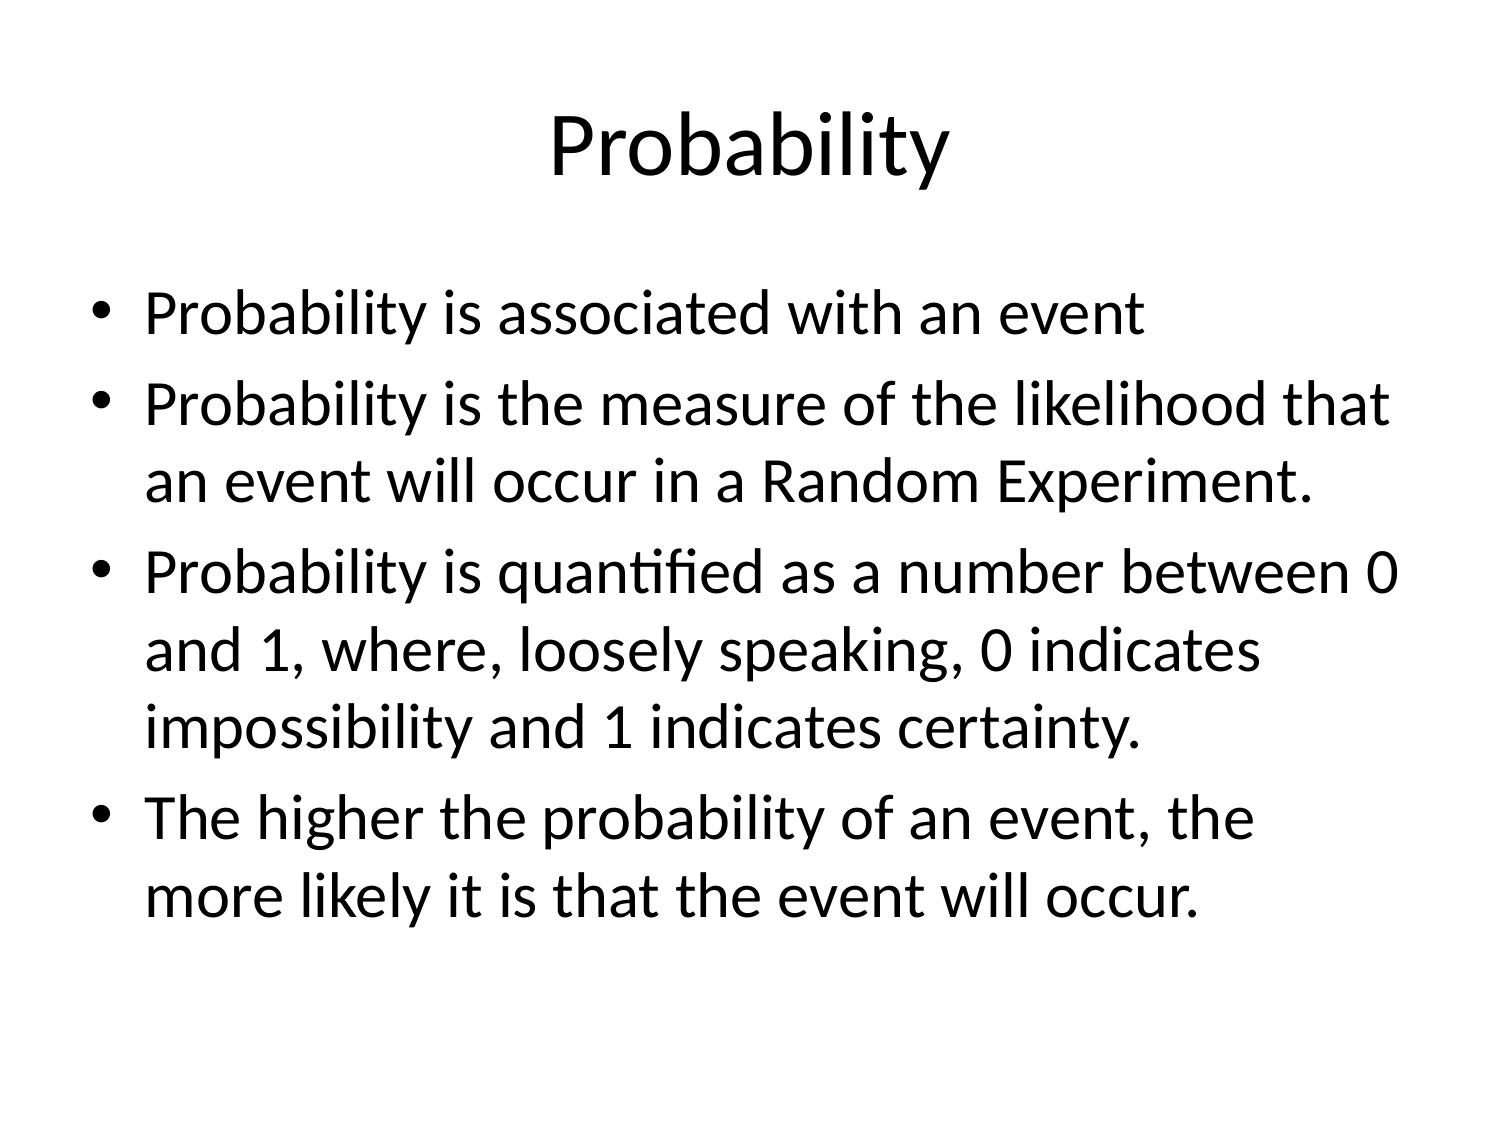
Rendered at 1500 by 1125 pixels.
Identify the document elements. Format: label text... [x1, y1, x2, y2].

title Probability [75, 45, 1425, 233]
list Probability is associated with an event Probability is the measure of the likelihood that an event will occur in a Random Experiment. Probability is quantified as a number between 0 and 1, where, loosely speaking, 0 indicates impossibility and 1 indicates certainty. The higher the probability of an event, the more likely it is that the event will occur. [75, 262, 1425, 1005]
